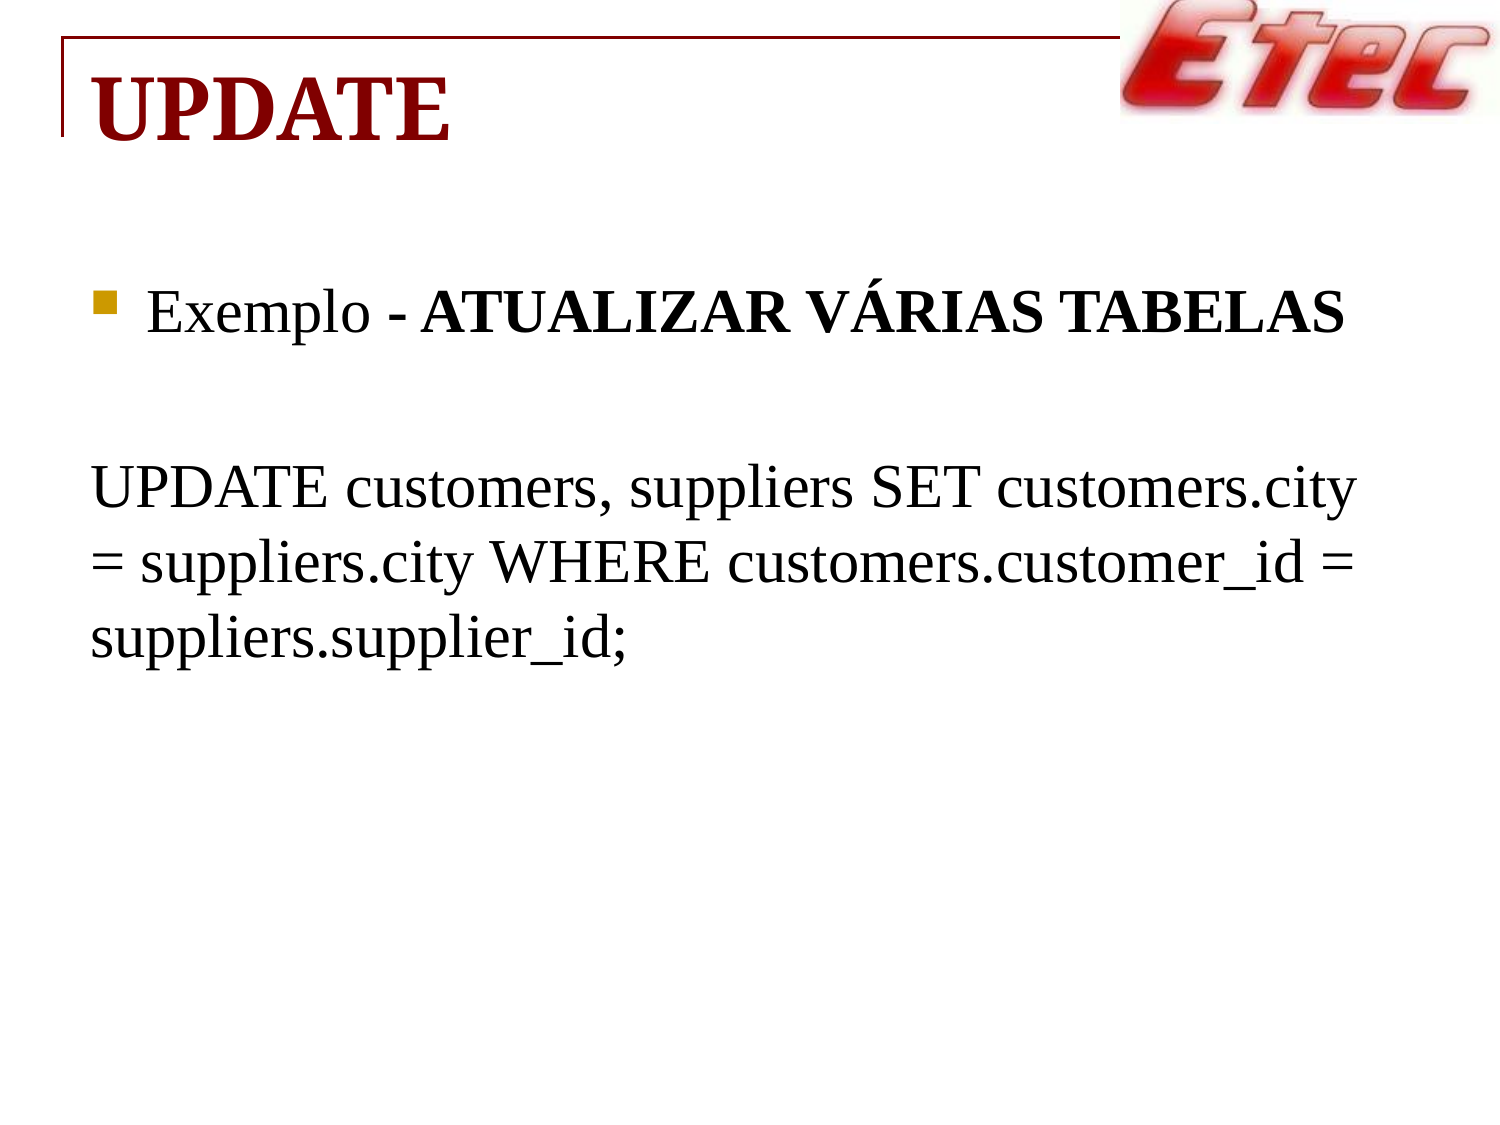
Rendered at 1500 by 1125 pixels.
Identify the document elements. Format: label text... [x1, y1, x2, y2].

list Exemplo - ATUALIZAR VÁRIAS TABELAS UPDATE customers, suppliers SET customers.city = suppliers.city WHERE customers.customer_id = suppliers.supplier_id; [74, 262, 1426, 1006]
title UPDATE [74, 45, 1426, 233]
picture [1120, 0, 1500, 124]
